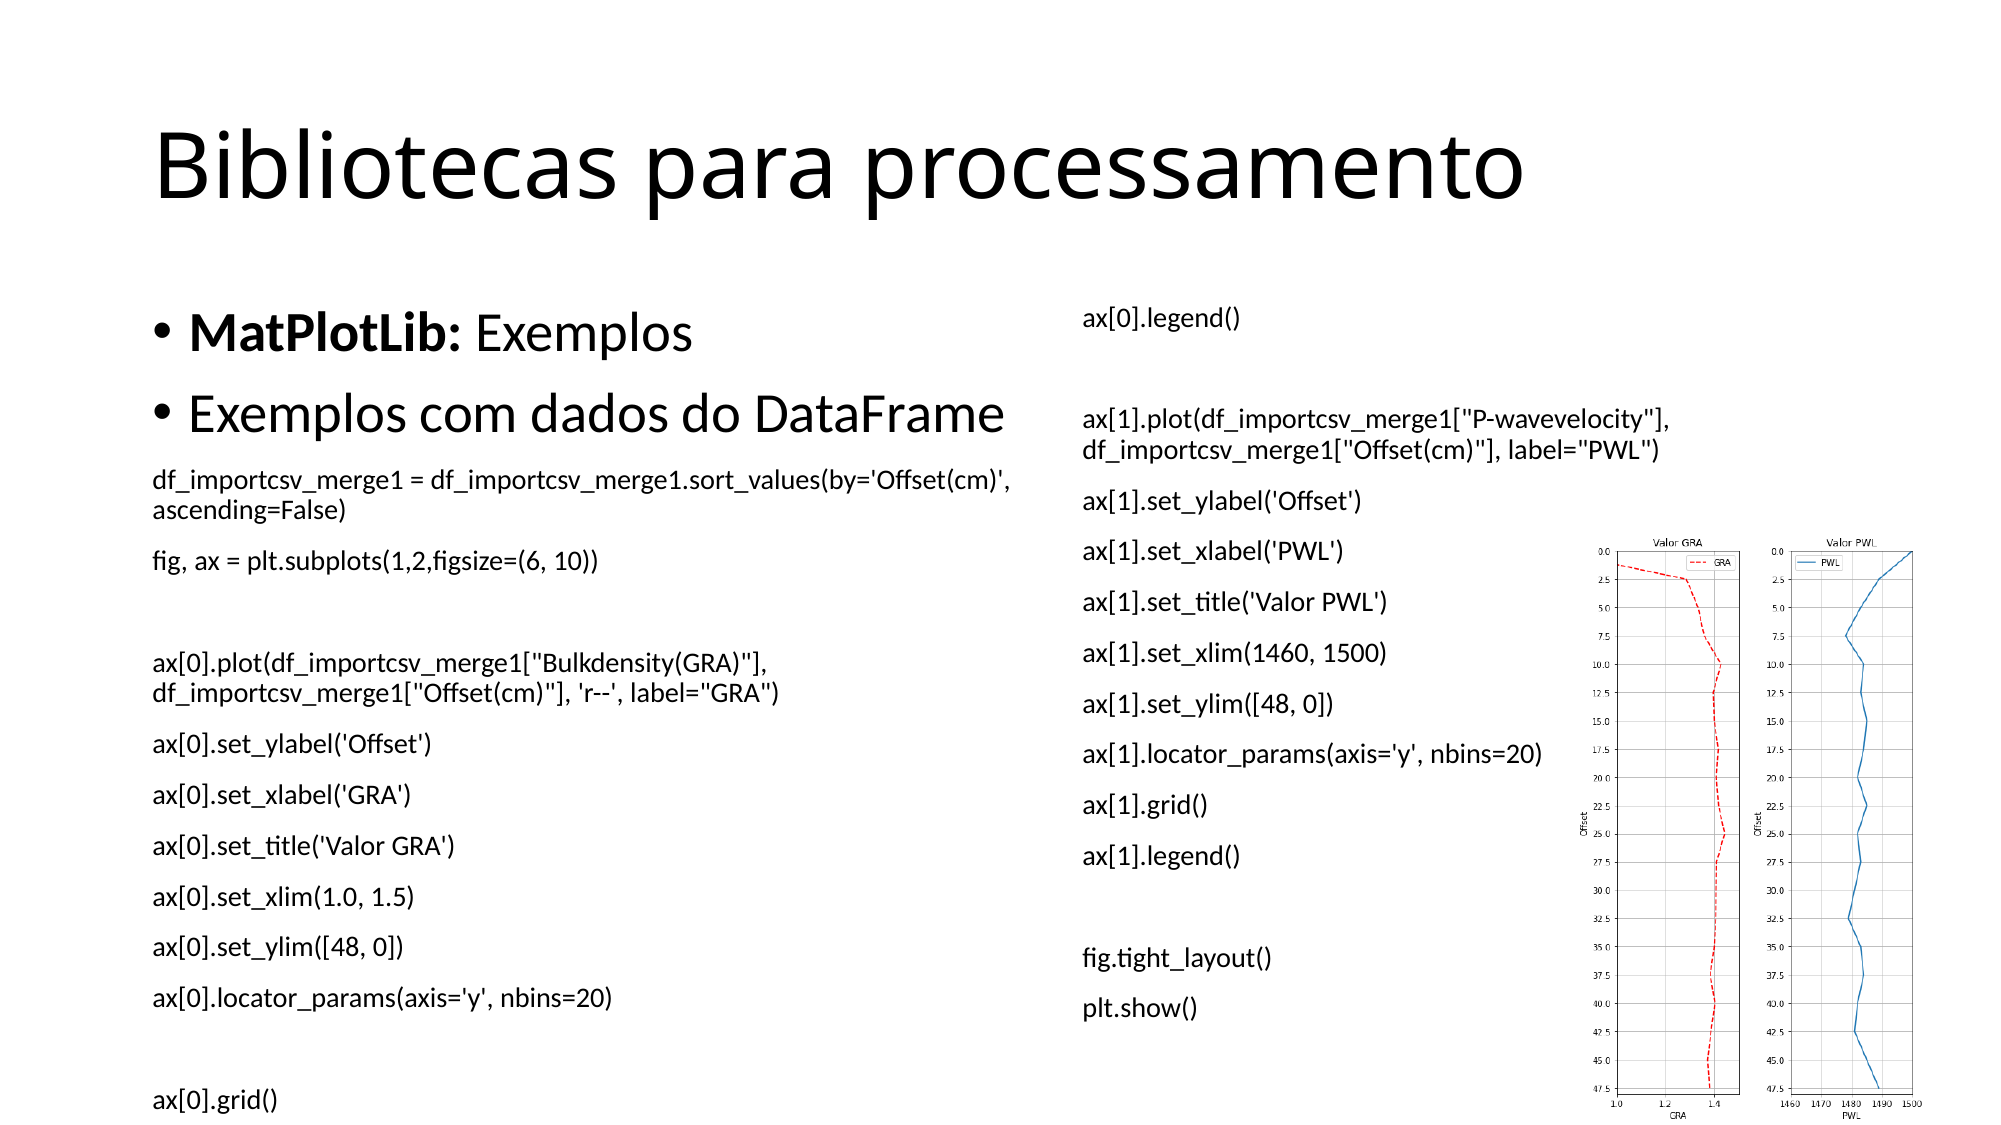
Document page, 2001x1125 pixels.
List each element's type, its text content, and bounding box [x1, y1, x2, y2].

list MatPlotLib: Exemplos Exemplos com dados do DataFrame df_importcsv_merge1 = df_importcsv_merge1.sort_values(by='Offset(cm)', ascending=False) fig, ax = plt.subplots(1,2,figsize=(6, 10)) ax[0].plot(df_importcsv_merge1["Bulkdensity(GRA)"], df_importcsv_merge1["Offset(cm)"], 'r--', label="GRA") ax[0].set_ylabel('Offset') ax[0].set_xlabel('GRA') ax[0].set_title('Valor GRA') ax[0].set_xlim(1.0, 1.5) ax[0].set_ylim([48, 0]) ax[0].locator_params(axis='y', nbins=20) ax[0].grid() ax[0].legend() ax[1].plot(df_importcsv_merge1["P-wavevelocity"], df_importcsv_merge1["Offset(cm)"], label="PWL") ax[1].set_ylabel('Offset') ax[1].set_xlabel('PWL') ax[1].set_title('Valor PWL') ax[1].set_xlim(1460, 1500) ax[1].set_ylim([48, 0]) ax[1].locator_params(axis='y', nbins=20) ax[1].grid() ax[1].legend() fig.tight_layout() plt.show() [137, 295, 1969, 1125]
picture [1574, 531, 1928, 1125]
title Bibliotecas para processamento [137, 59, 1896, 278]
